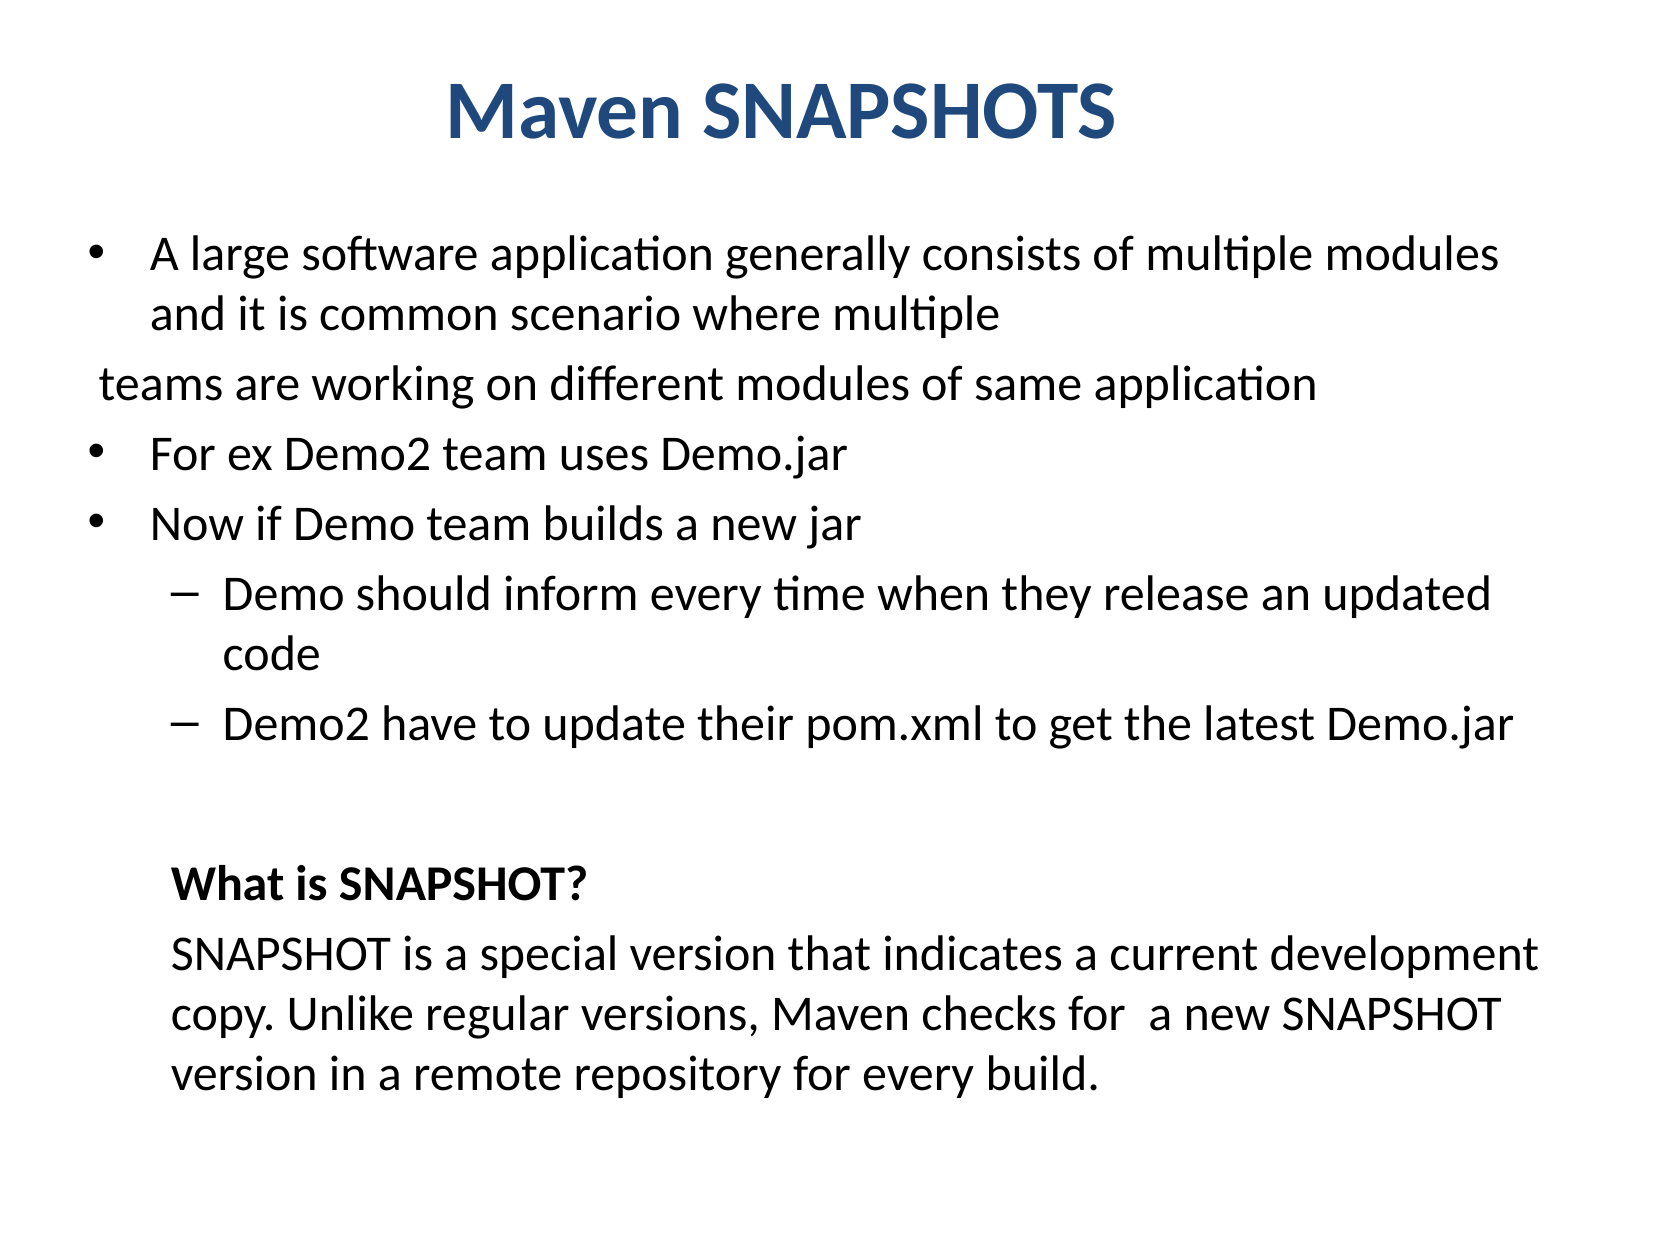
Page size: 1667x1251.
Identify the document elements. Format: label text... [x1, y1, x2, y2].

text_box Maven SNAPSHOTS [445, 62, 1295, 163]
list A large software application generally consists of multiple modules and it is common scenario where multiple teams are working on different modules of same application For ex Demo2 team uses Demo.jar Now if Demo team builds a new jar Demo should inform every time when they release an updated code Demo2 have to update their pom.xml to get the latest Demo.jar What is SNAPSHOT? SNAPSHOT is a special version that indicates a current development copy. Unlike regular versions, Maven checks for a new SNAPSHOT version in a remote repository for every build. [70, 212, 1571, 1200]
